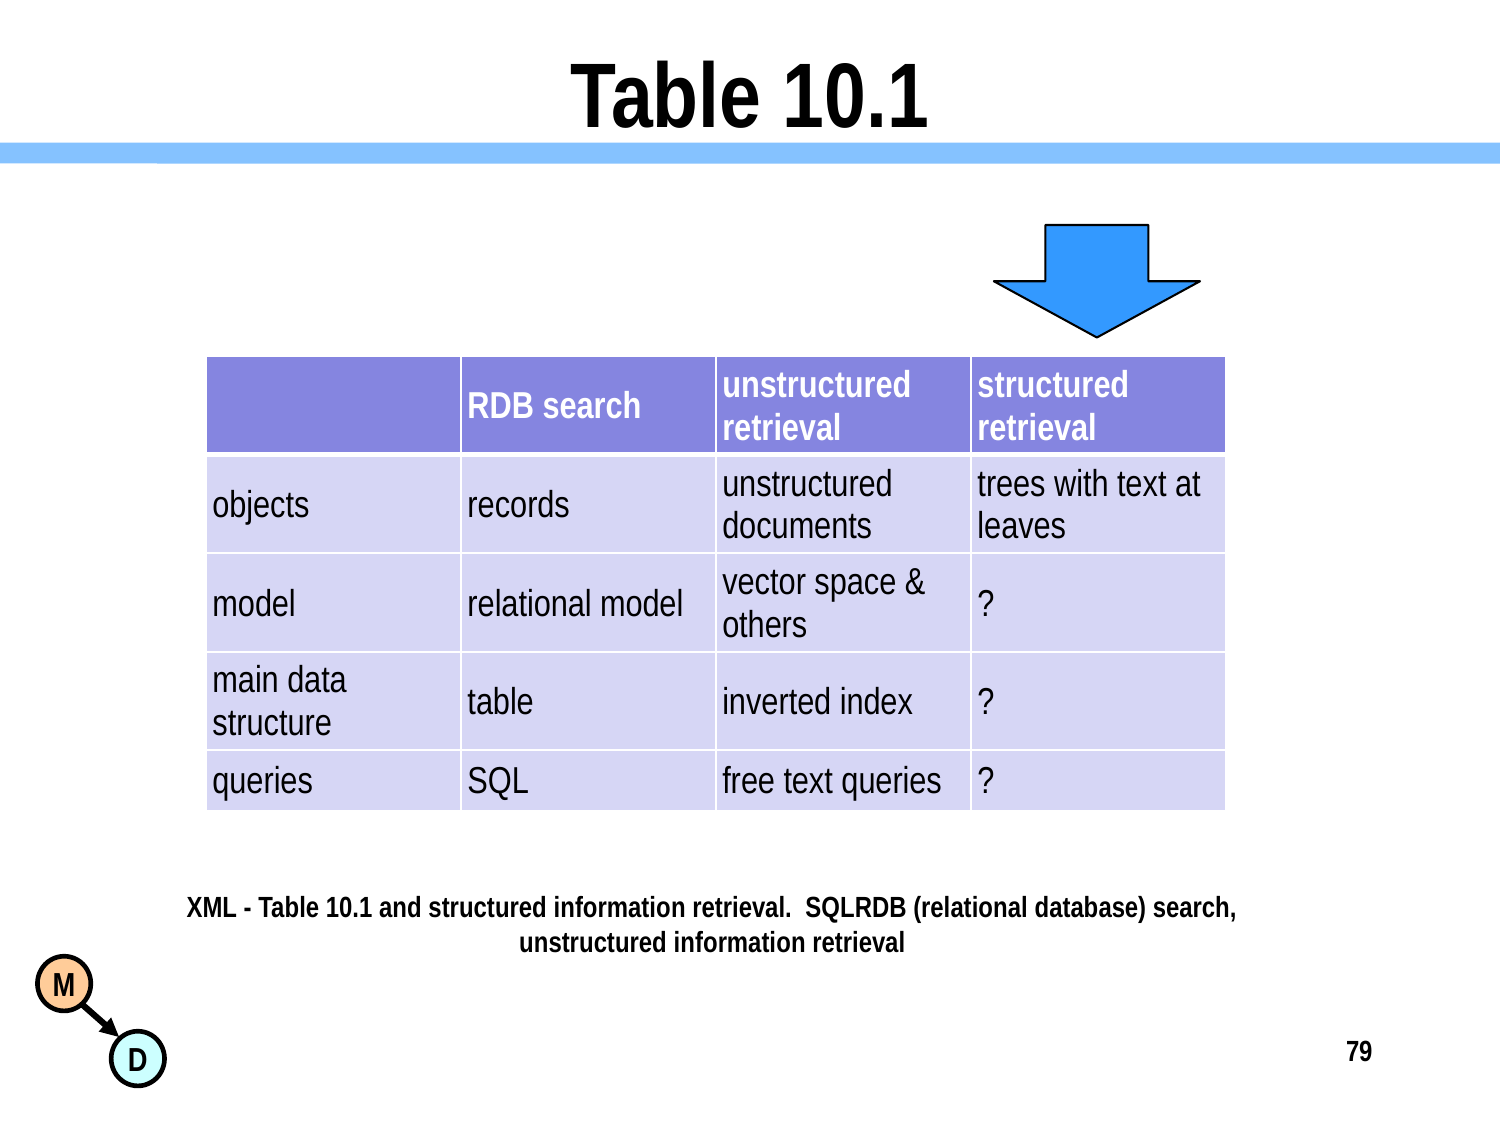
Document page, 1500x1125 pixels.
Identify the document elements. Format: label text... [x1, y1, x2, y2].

table_cell records [462, 457, 715, 552]
table_cell ? [972, 751, 1225, 810]
table_cell ? [972, 554, 1225, 651]
table_cell queries [207, 751, 460, 810]
text_box XML - Table 10.1 and structured information retrieval. SQLRDB (relational database) search, unstructured information retrieval [149, 881, 1275, 966]
table_cell table [462, 653, 715, 749]
table_cell trees with text at leaves [972, 457, 1225, 552]
table_header unstructured retrieval [717, 357, 970, 452]
slide_number 79 [1299, 1024, 1388, 1101]
text_box [993, 224, 1201, 338]
table_cell vector space & others [717, 554, 970, 651]
table_header [207, 357, 460, 452]
table_cell main data structure [207, 653, 460, 749]
table_cell unstructured documents [717, 457, 970, 552]
table_cell model [207, 554, 460, 651]
table_header structured retrieval [972, 357, 1225, 452]
table_cell relational model [462, 554, 715, 651]
table_cell inverted index [717, 653, 970, 749]
table_cell SQL [462, 751, 715, 810]
table_cell free text queries [717, 751, 970, 810]
table_cell ? [972, 653, 1225, 749]
table_cell objects [207, 457, 460, 552]
table_header RDB search [462, 357, 715, 452]
title Table 10.1 [112, 18, 1388, 163]
